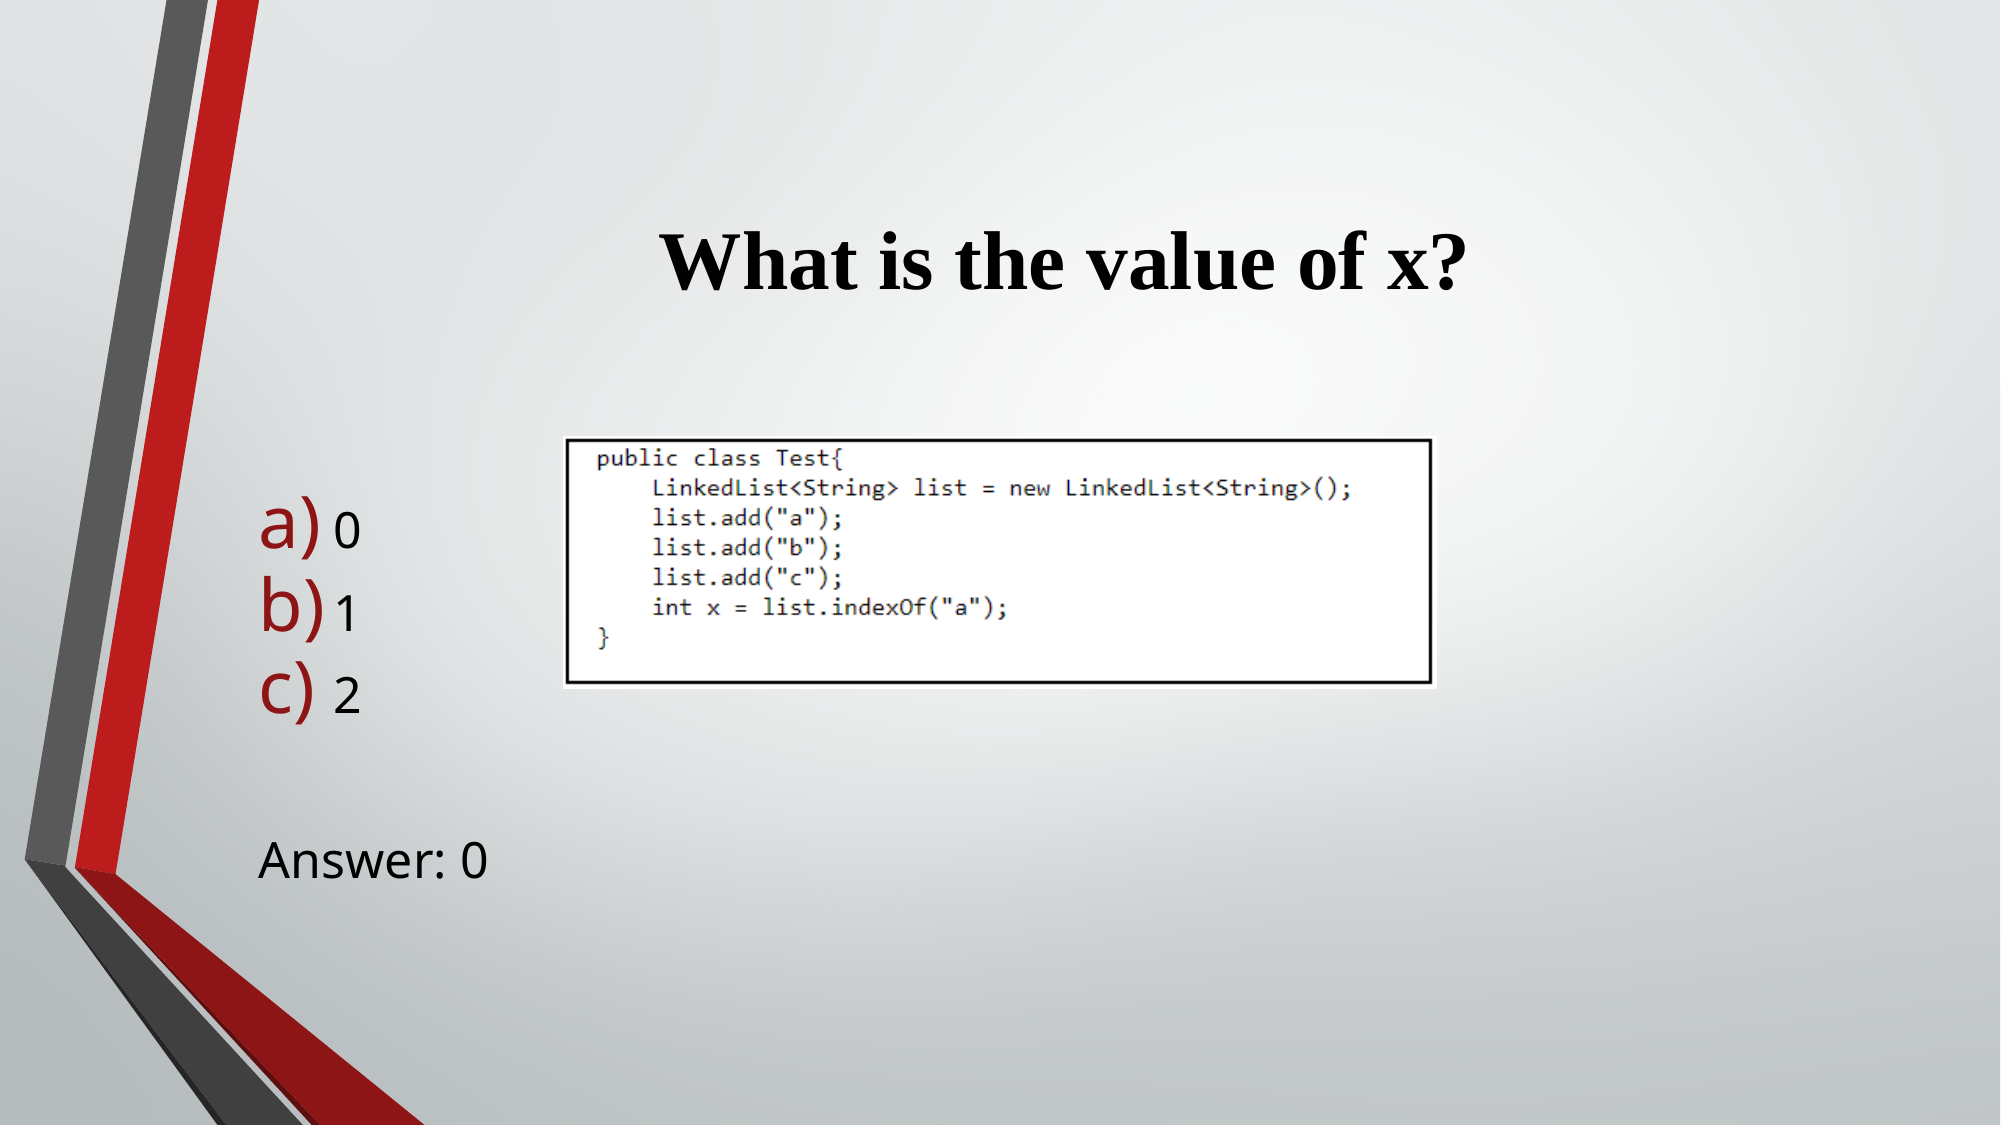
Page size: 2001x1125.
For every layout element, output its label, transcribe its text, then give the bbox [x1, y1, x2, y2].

list 0 1 2 Answer: 0 [243, 437, 1887, 950]
title What is the value of x? [243, 112, 1887, 400]
picture [562, 436, 1437, 689]
